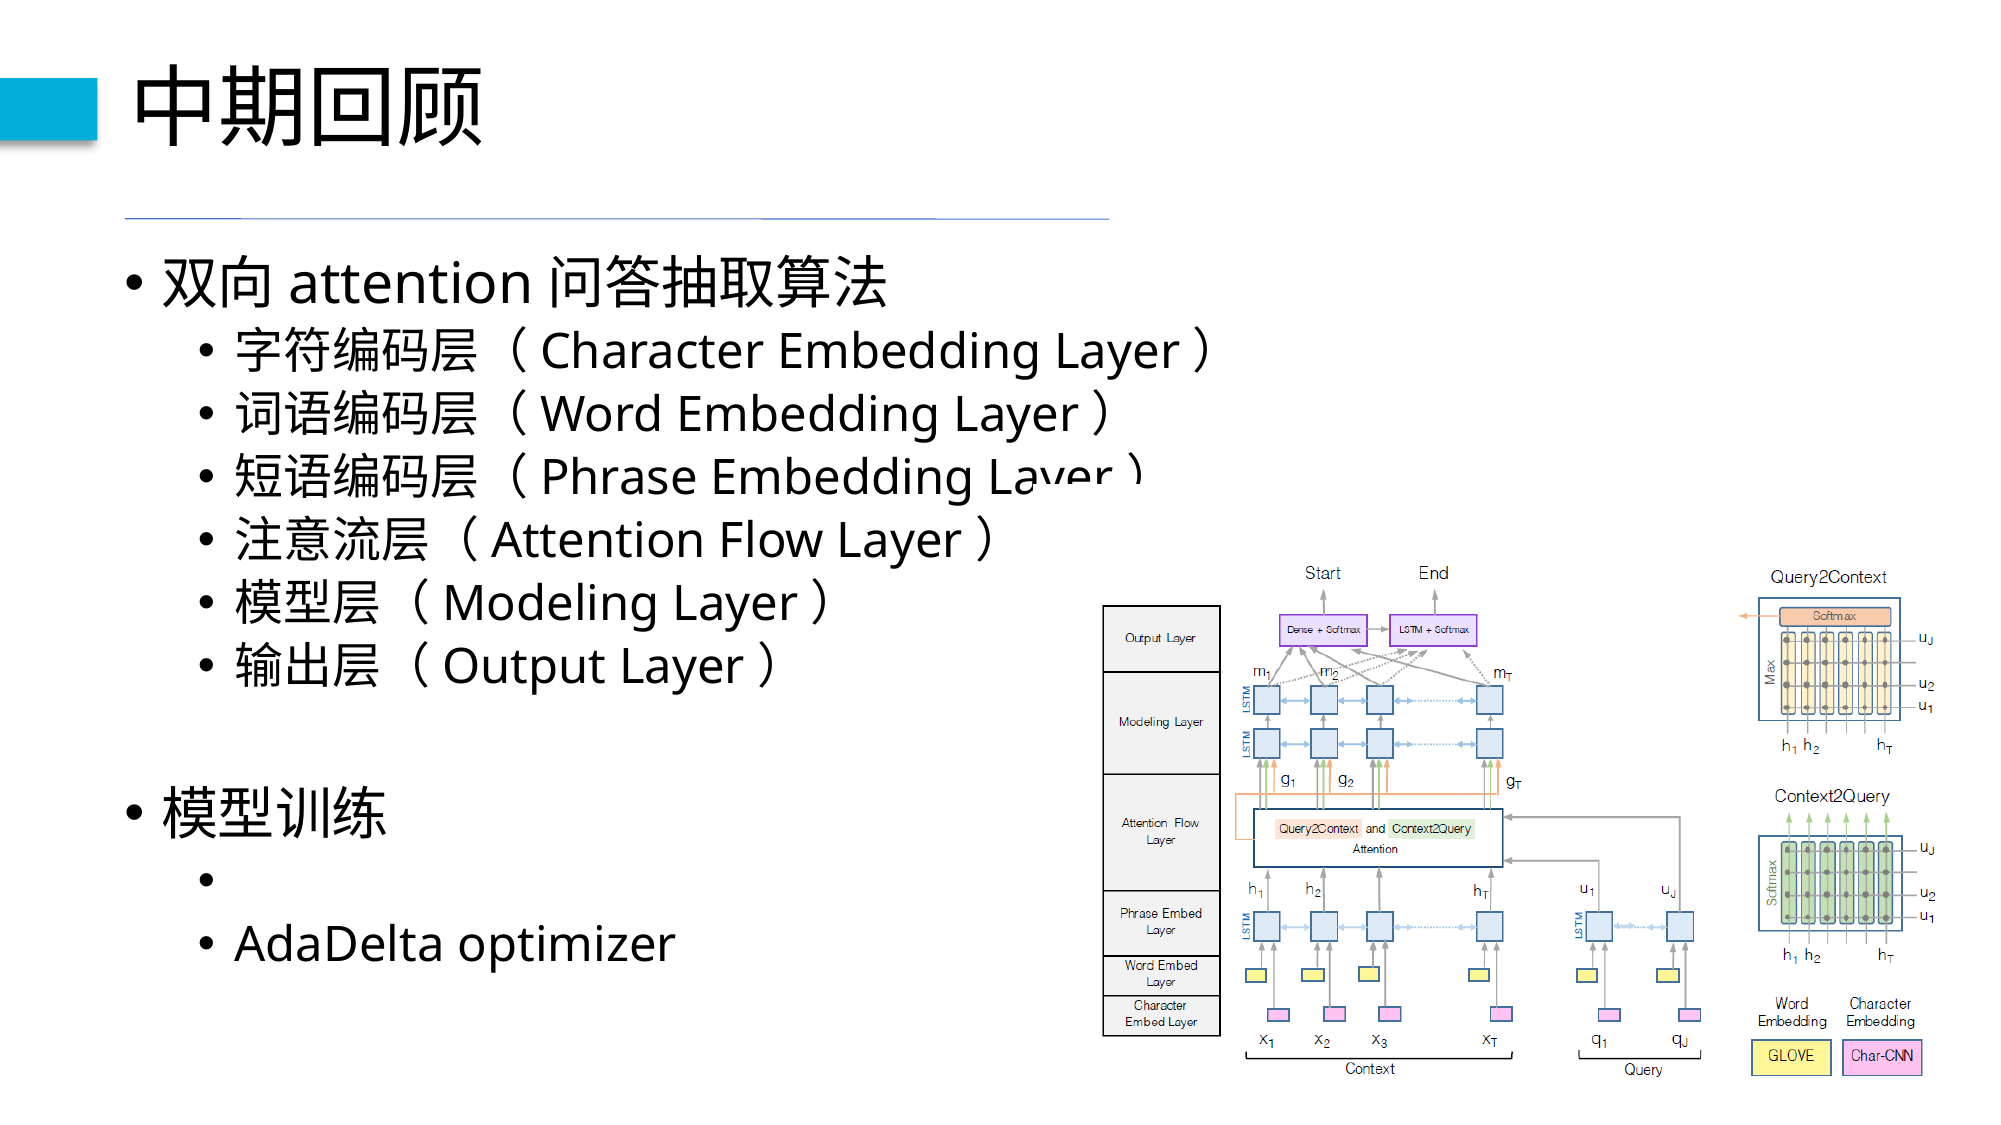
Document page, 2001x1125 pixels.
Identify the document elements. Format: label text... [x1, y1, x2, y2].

text_box 中期回顾 [109, 0, 1204, 209]
picture [1033, 484, 1986, 1089]
text_box [0, 77, 98, 142]
